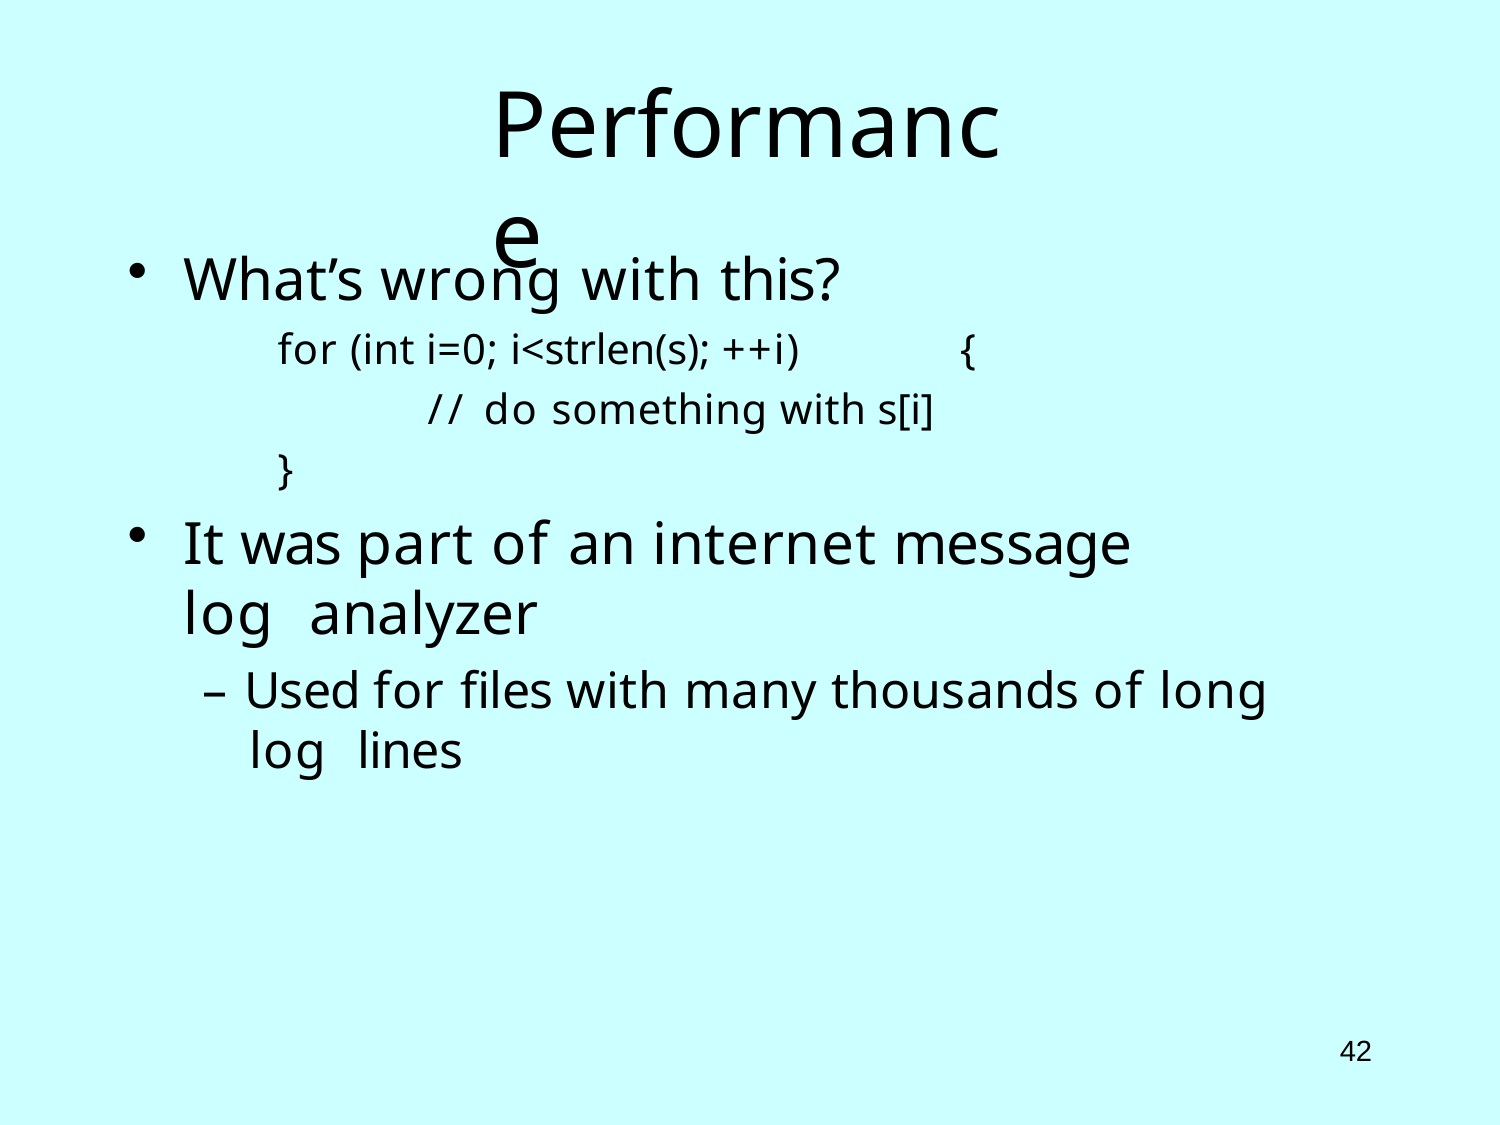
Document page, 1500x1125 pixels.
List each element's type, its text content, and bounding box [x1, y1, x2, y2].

slide_number 33 [1335, 1032, 1377, 1125]
title Performance [489, 63, 1023, 224]
text_box What’s wrong with this? for (int i=0; i<strlen(s); ++i) { // do something with s[i] } It was part of an internet message log analyzer – Used for files with many thousands of long log lines [125, 224, 1300, 779]
